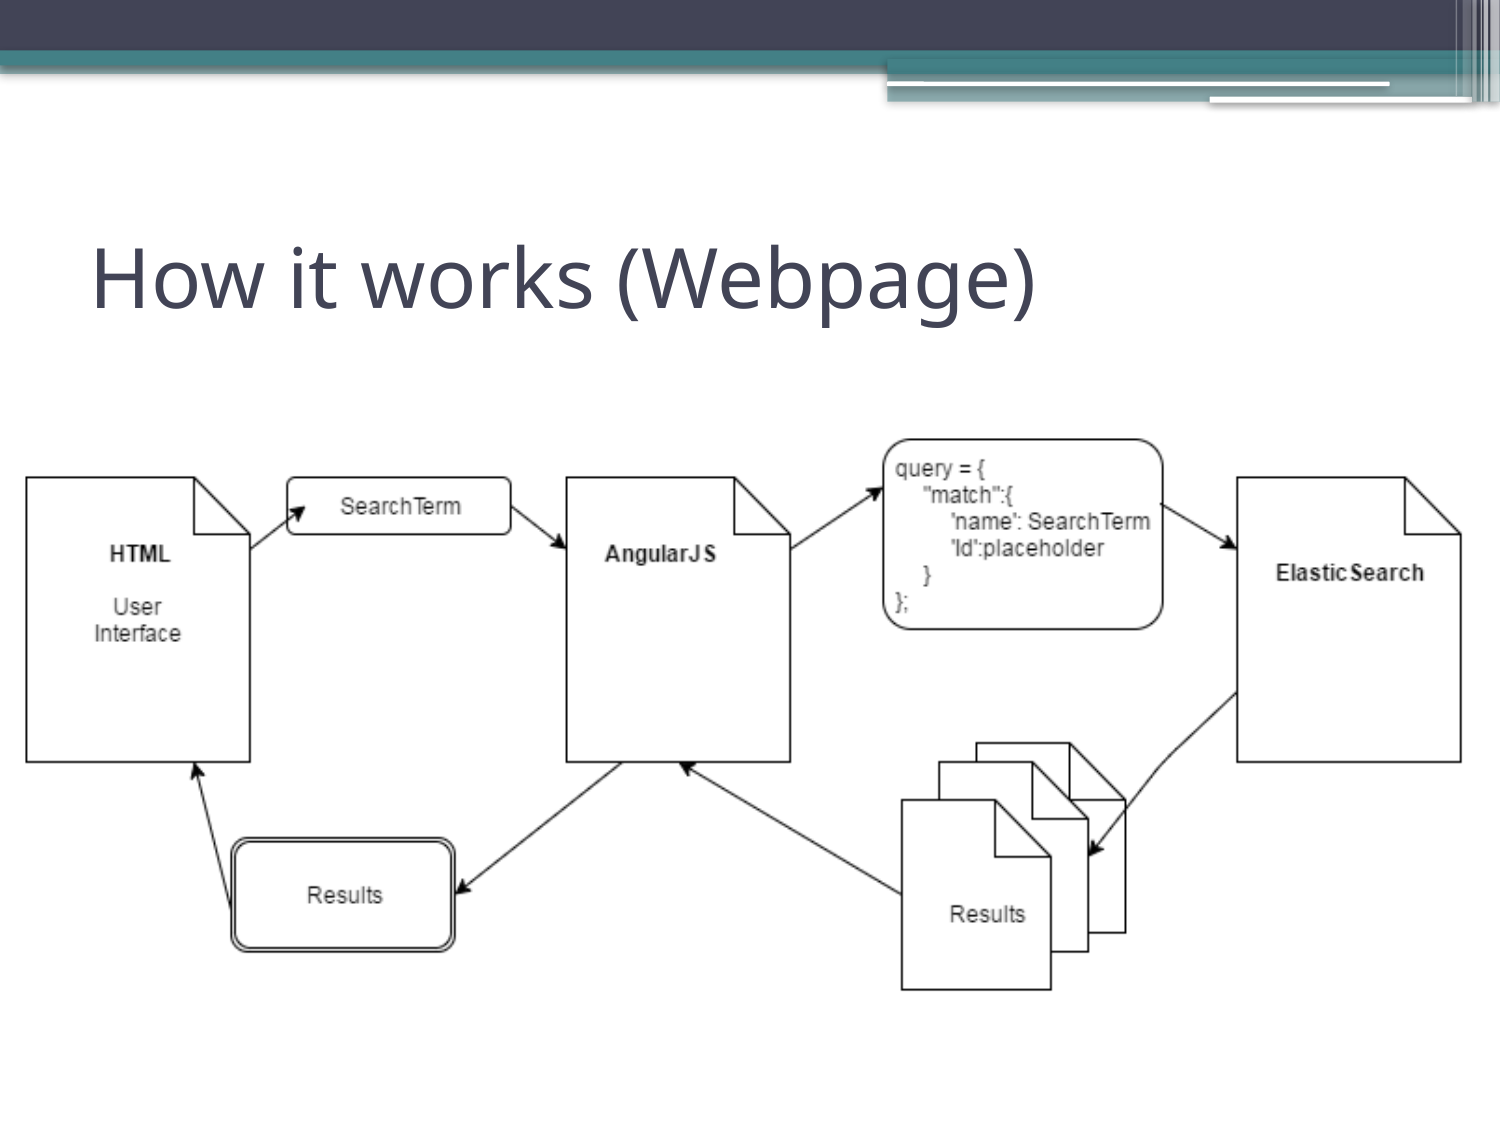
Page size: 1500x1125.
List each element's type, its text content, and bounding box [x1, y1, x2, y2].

picture [24, 437, 1465, 993]
title How it works (Webpage) [75, 187, 1425, 363]
